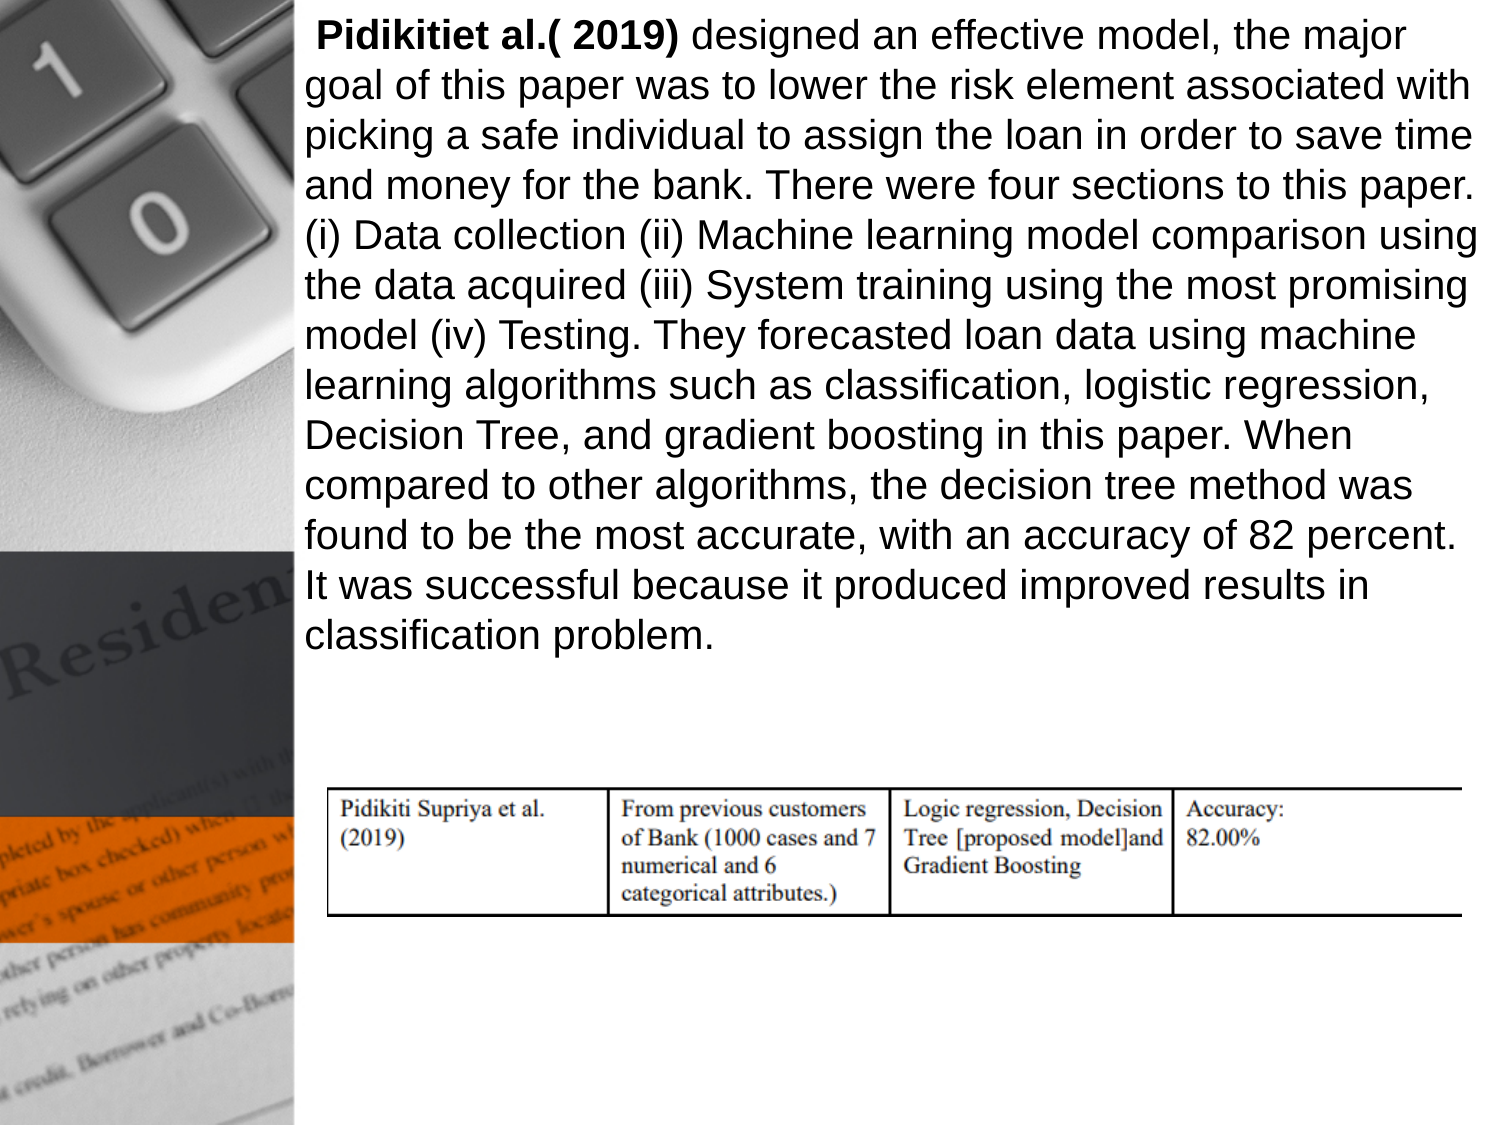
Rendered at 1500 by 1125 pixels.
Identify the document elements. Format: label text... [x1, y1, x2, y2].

picture [327, 786, 1463, 917]
list Pidikitiet al.( 2019) designed an effective model, the major goal of this paper was to lower the risk element associated with picking a safe individual to assign the loan in order to save time and money for the bank. There were four sections to this paper. (i) Data collection (ii) Machine learning model comparison using the data acquired (iii) System training using the most promising model (iv) Testing. They forecasted loan data using machine learning algorithms such as classification, logistic regression, Decision Tree, and gradient boosting in this paper. When compared to other algorithms, the decision tree method was found to be the most accurate, with an accuracy of 82 percent. It was successful because it produced improved results in classification problem. [289, 0, 1500, 1005]
picture [0, 0, 1500, 1125]
